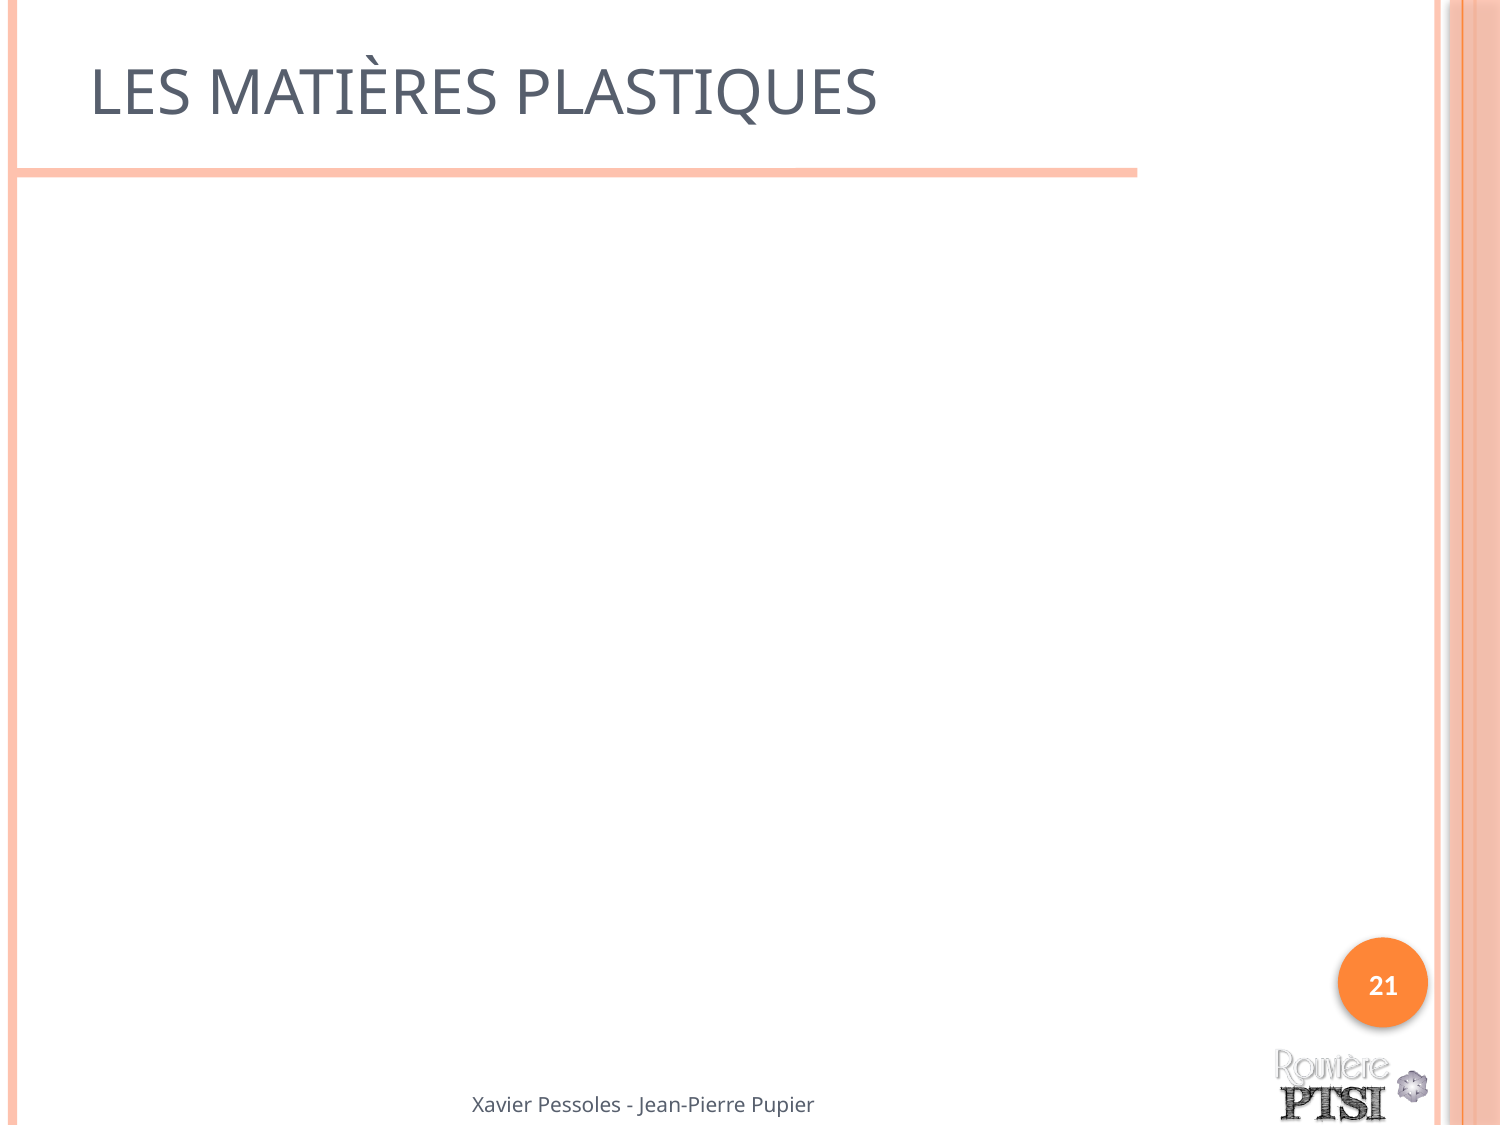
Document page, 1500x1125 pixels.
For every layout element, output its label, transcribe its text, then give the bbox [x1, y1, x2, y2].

title Les matières plastiques [75, 19, 1300, 161]
footer Xavier Pessoles - Jean-Pierre Pupier [12, 1086, 1275, 1125]
picture [1274, 1048, 1428, 1125]
slide_number 21 [1333, 940, 1434, 1027]
